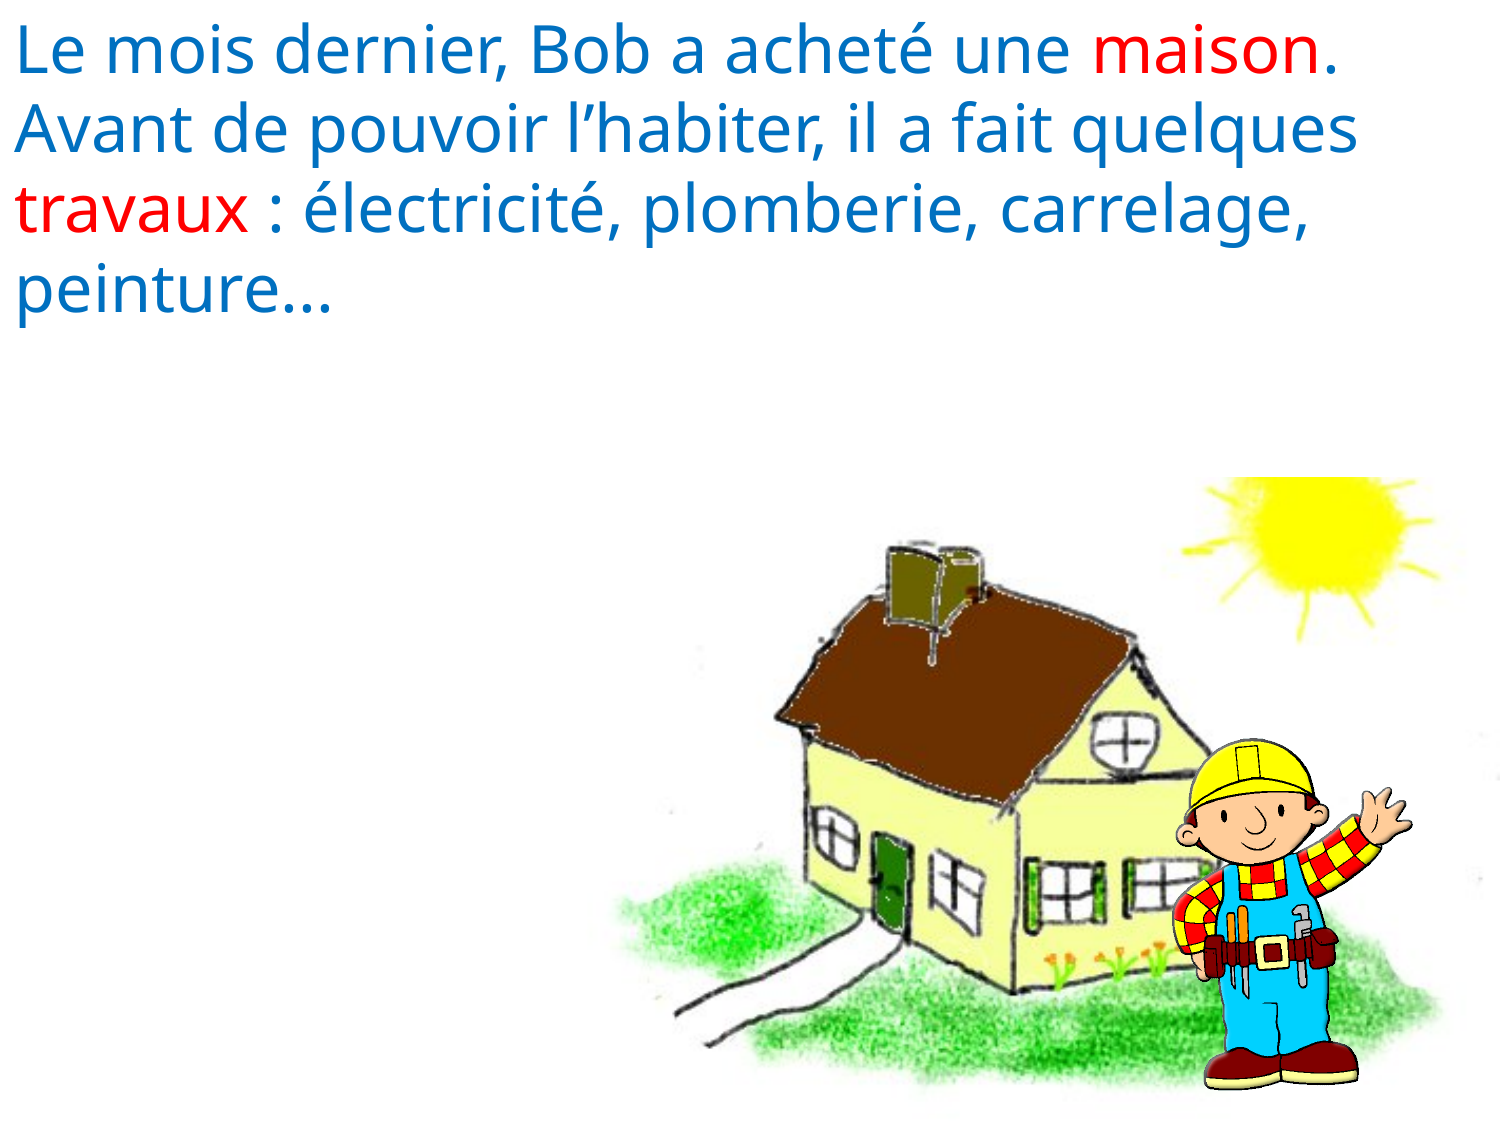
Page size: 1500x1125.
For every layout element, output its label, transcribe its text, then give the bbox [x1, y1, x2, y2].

text_box Le mois dernier, Bob a acheté une maison. [0, 0, 1500, 78]
picture [554, 477, 1500, 1125]
text_box Avant de pouvoir l’habiter, il a fait quelques travaux : électricité, plomberie, carrelage, peinture... [0, 78, 1500, 333]
